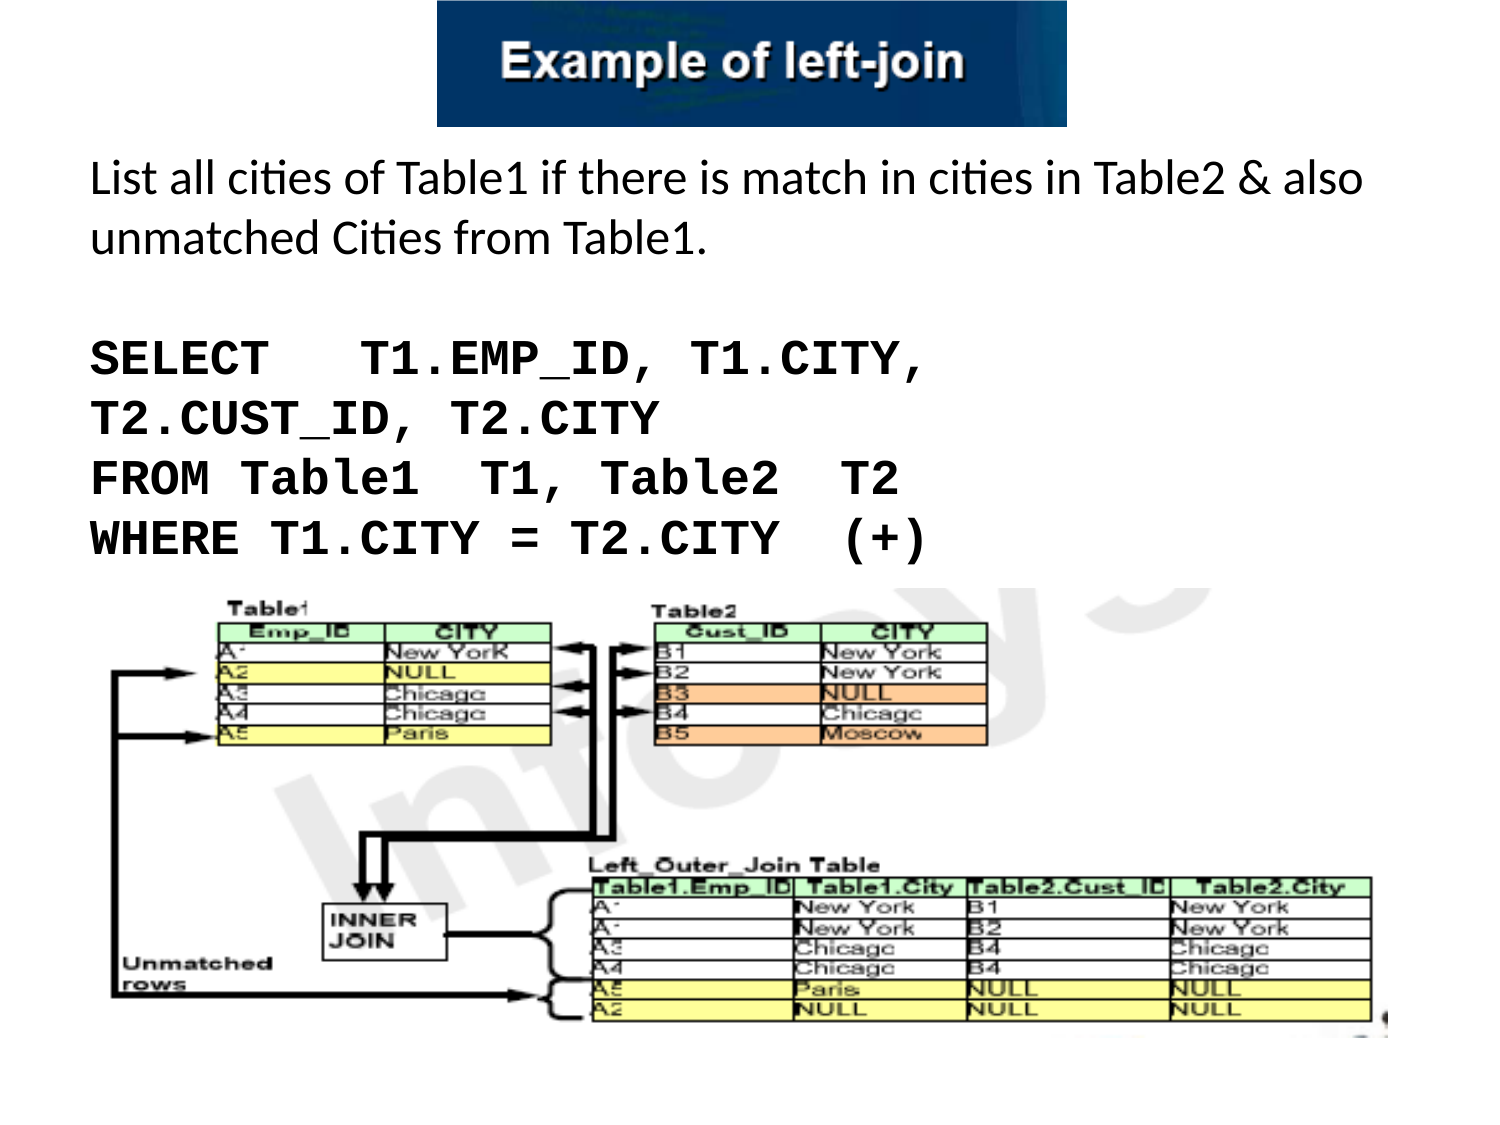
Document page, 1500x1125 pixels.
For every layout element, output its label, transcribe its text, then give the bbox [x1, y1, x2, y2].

text_box List all cities of Table1 if there is match in cities in Table2 & also unmatched Cities from Table1. SELECT T1.EMP_ID, T1.CITY, T2.CUST_ID, T2.CITY FROM Table1 T1, Table2 T2 WHERE T1.CITY = T2.CITY (+) [74, 137, 1425, 618]
picture [87, 588, 1388, 1038]
picture [437, 0, 1067, 127]
